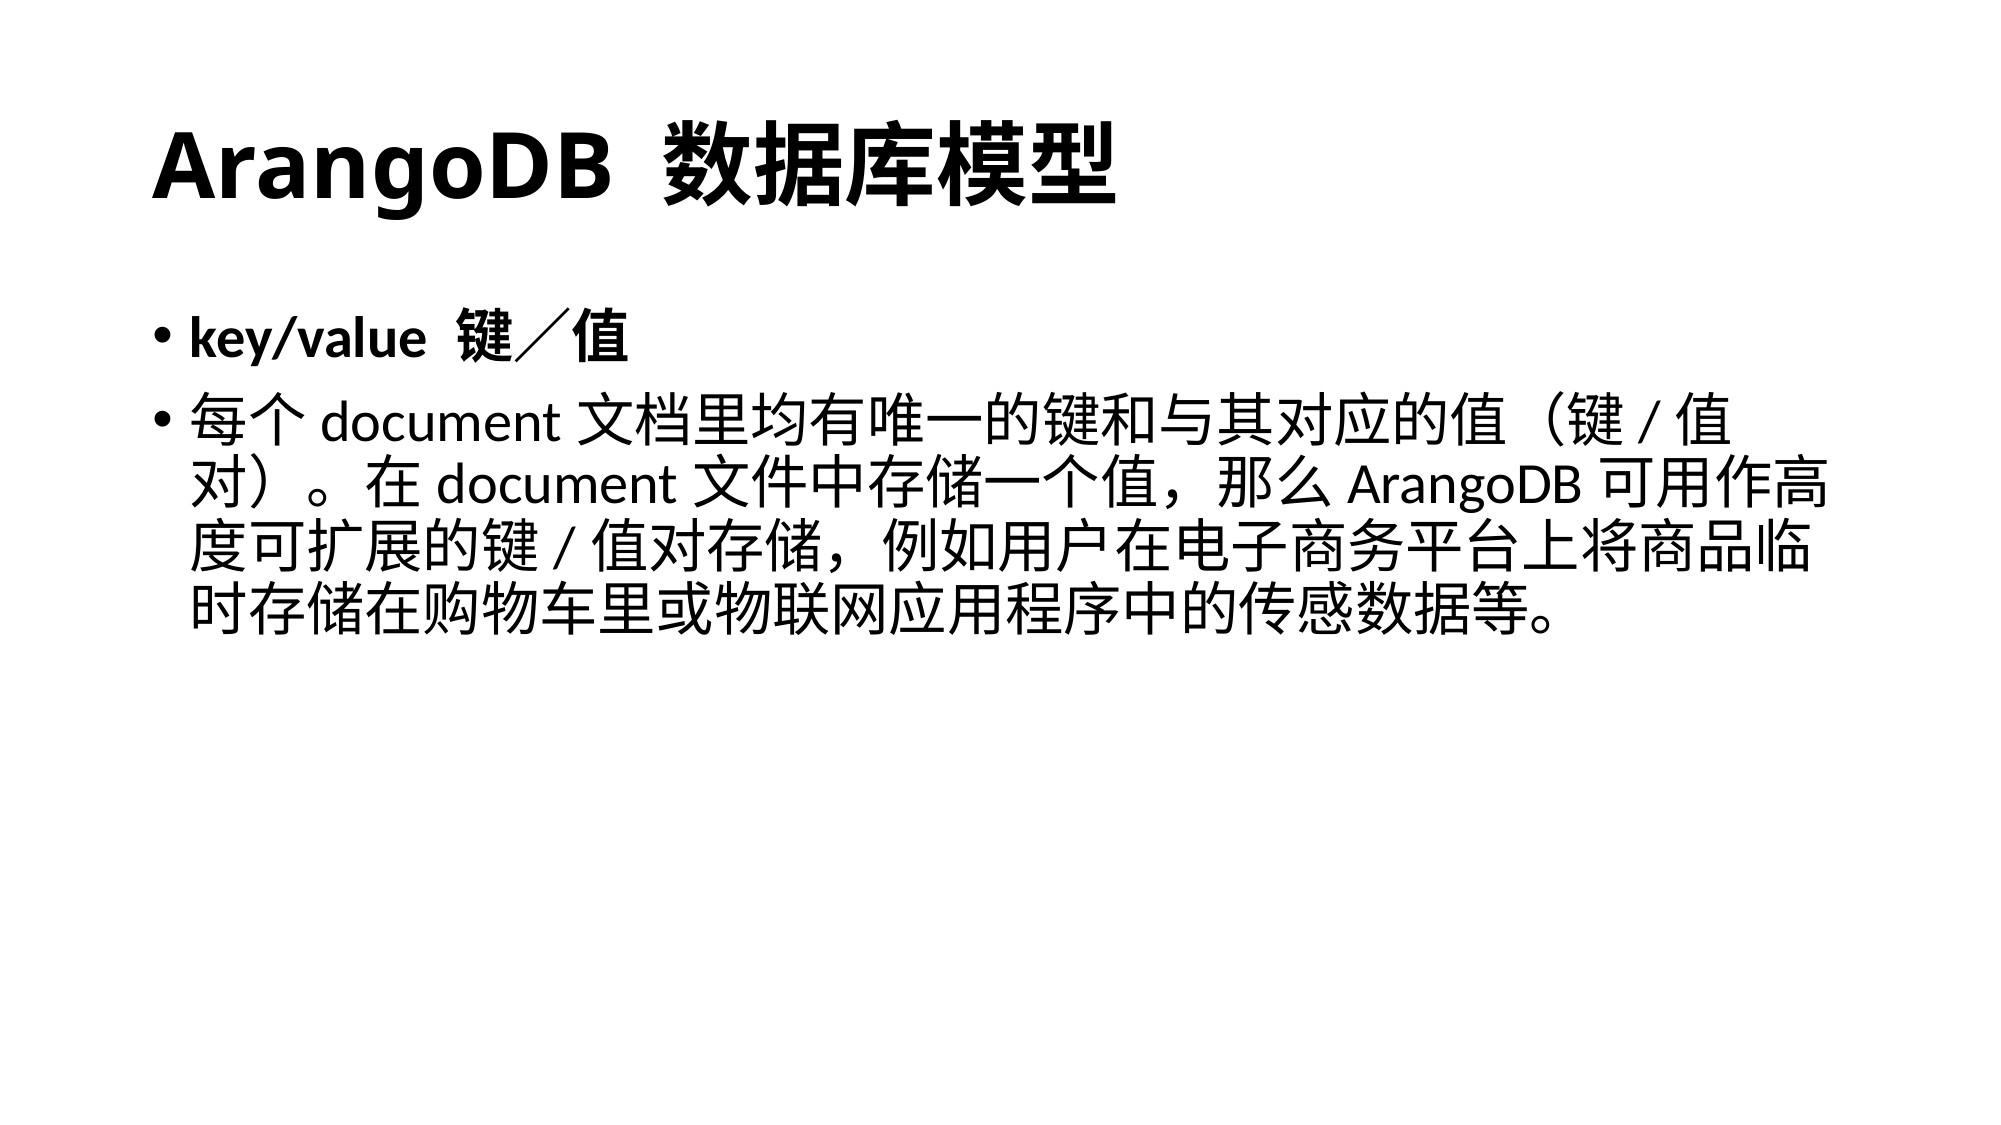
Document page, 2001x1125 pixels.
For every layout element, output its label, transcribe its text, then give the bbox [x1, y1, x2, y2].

list key/value 键／值 每个document文档里均有唯一的键和与其对应的值（键/值对）。在document文件中存储一个值，那么ArangoDB可用作高度可扩展的键/值对存储，例如用户在电子商务平台上将商品临时存储在购物车里或物联网应用程序中的传感数据等。 [137, 299, 1863, 1014]
title ArangoDB 数据库模型 [137, 59, 1863, 278]
